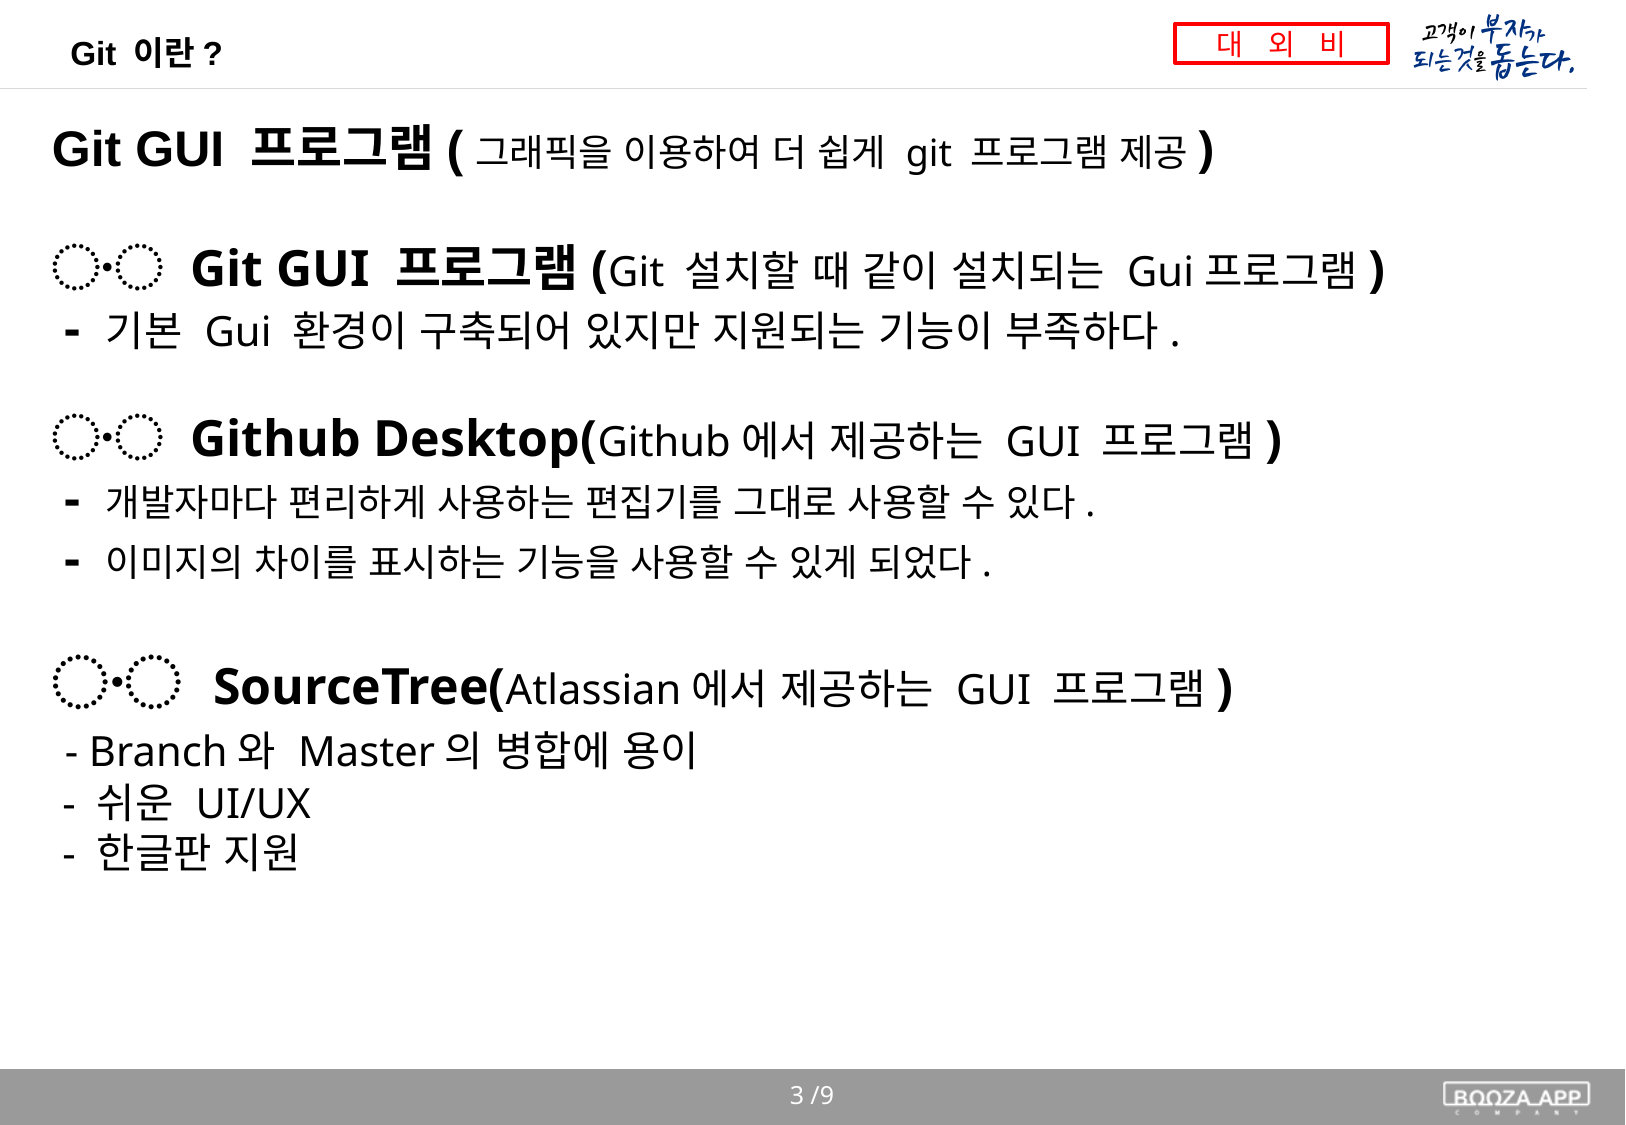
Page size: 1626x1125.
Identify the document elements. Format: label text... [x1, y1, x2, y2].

picture [0, 1069, 1625, 1125]
text_box Git 이란? [37, 24, 554, 80]
picture [1413, 13, 1574, 81]
text_box Git GUI 프로그램(그래픽을 이용하여 더 쉽게 git 프로그램 제공) 〮 Git GUI 프로그램(Git 설치할 때 같이 설치되는 Gui프로그램) - 기본 Gui 환경이 구축되어 있지만 지원되는 기능이 부족하다. 〮 Github Desktop(Github에서 제공하는 GUI 프로그램) - 개발자마다 편리하게 사용하는 편집기를 그대로 사용할 수 있다. - 이미지의 차이를 표시하는 기능을 사용할 수 있게 되었다. 〮 SourceTree(Atlassian에서 제공하는 GUI 프로그램) - Branch와 Master의 병합에 용이 - 쉬운 UI/UX - 한글판 지원 [37, 108, 1590, 1004]
slide_number 3 /9 [629, 1075, 995, 1117]
